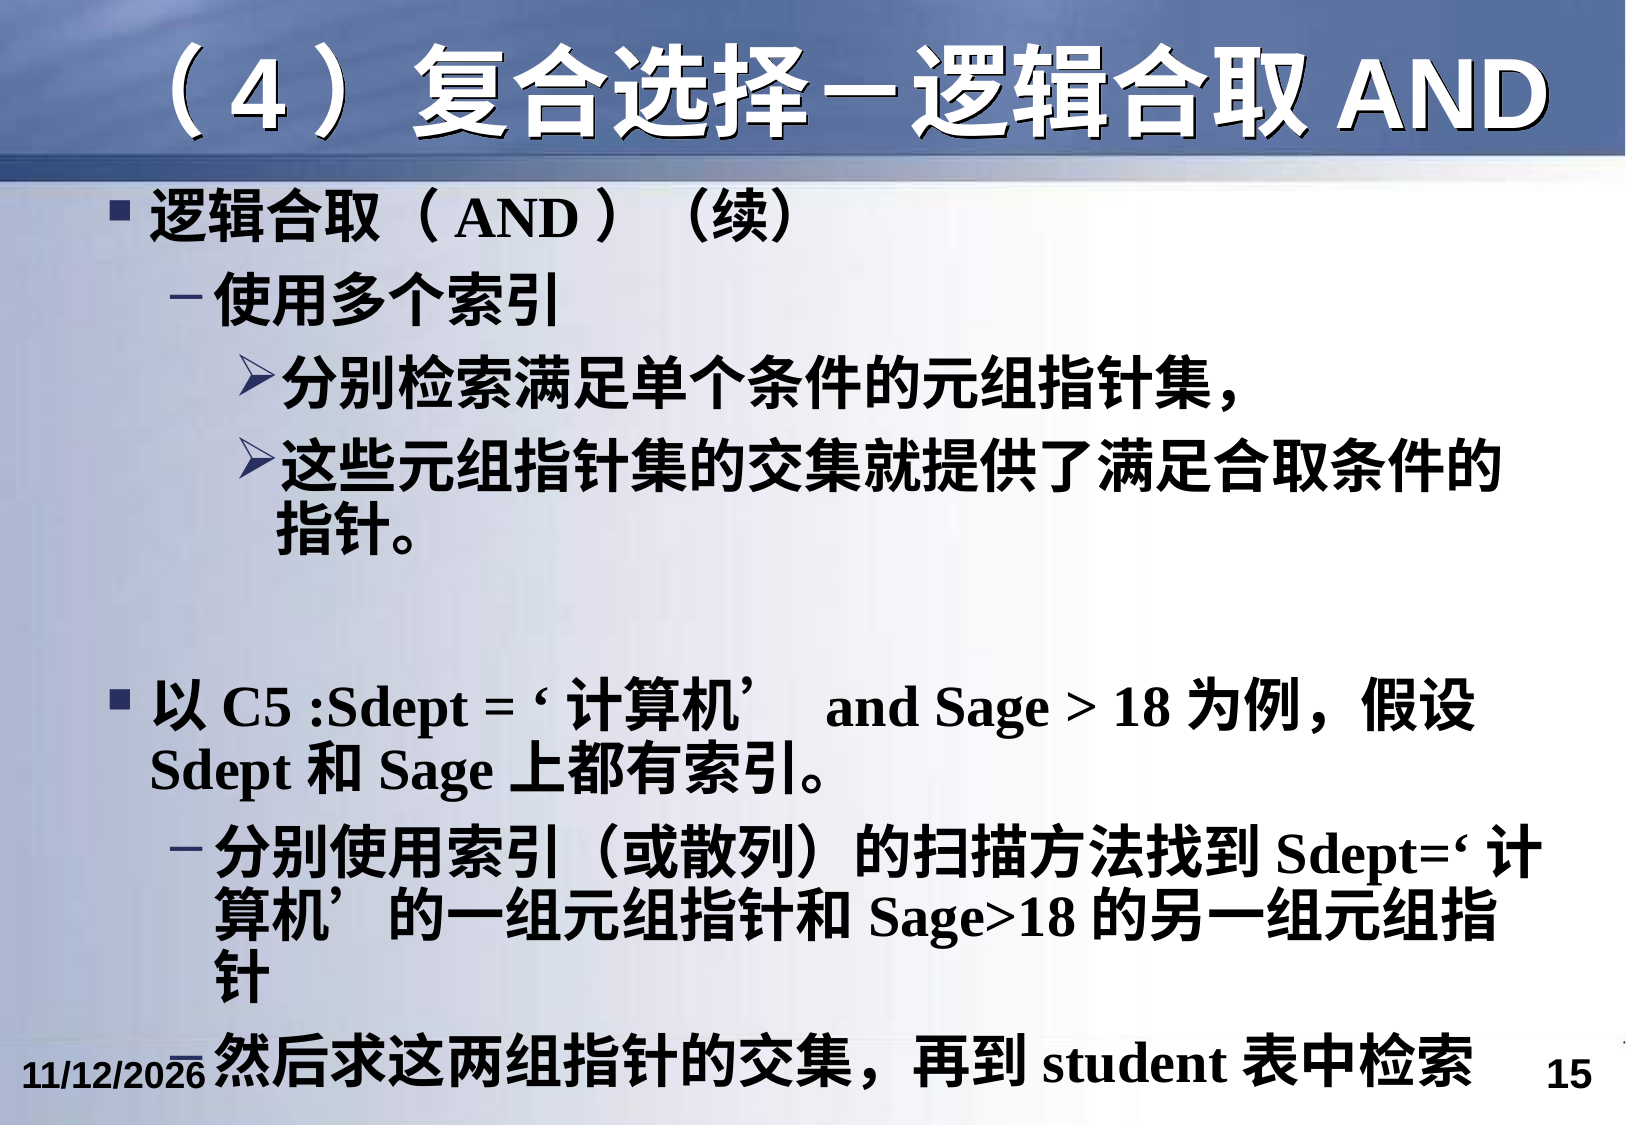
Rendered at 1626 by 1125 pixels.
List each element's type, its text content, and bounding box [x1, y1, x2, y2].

list 逻辑合取（AND）（续） 使用多个索引 分别检索满足单个条件的元组指针集， 这些元组指针集的交集就提供了满足合取条件的指针。 以C5 :Sdept = ‘计算机’ and Sage > 18为例，假设Sdept和Sage上都有索引。 分别使用索引（或散列）的扫描方法找到Sdept=‘计算机’的一组元组指针和Sage>18的另一组元组指针 然后求这两组指针的交集，再到student表中检索 [106, 187, 1554, 1053]
slide_number 15 [1201, 1037, 1612, 1124]
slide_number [2, 1041, 380, 1125]
picture [0, 0, 1626, 1125]
title （4）复合选择－逻辑合取AND [106, 41, 1554, 150]
